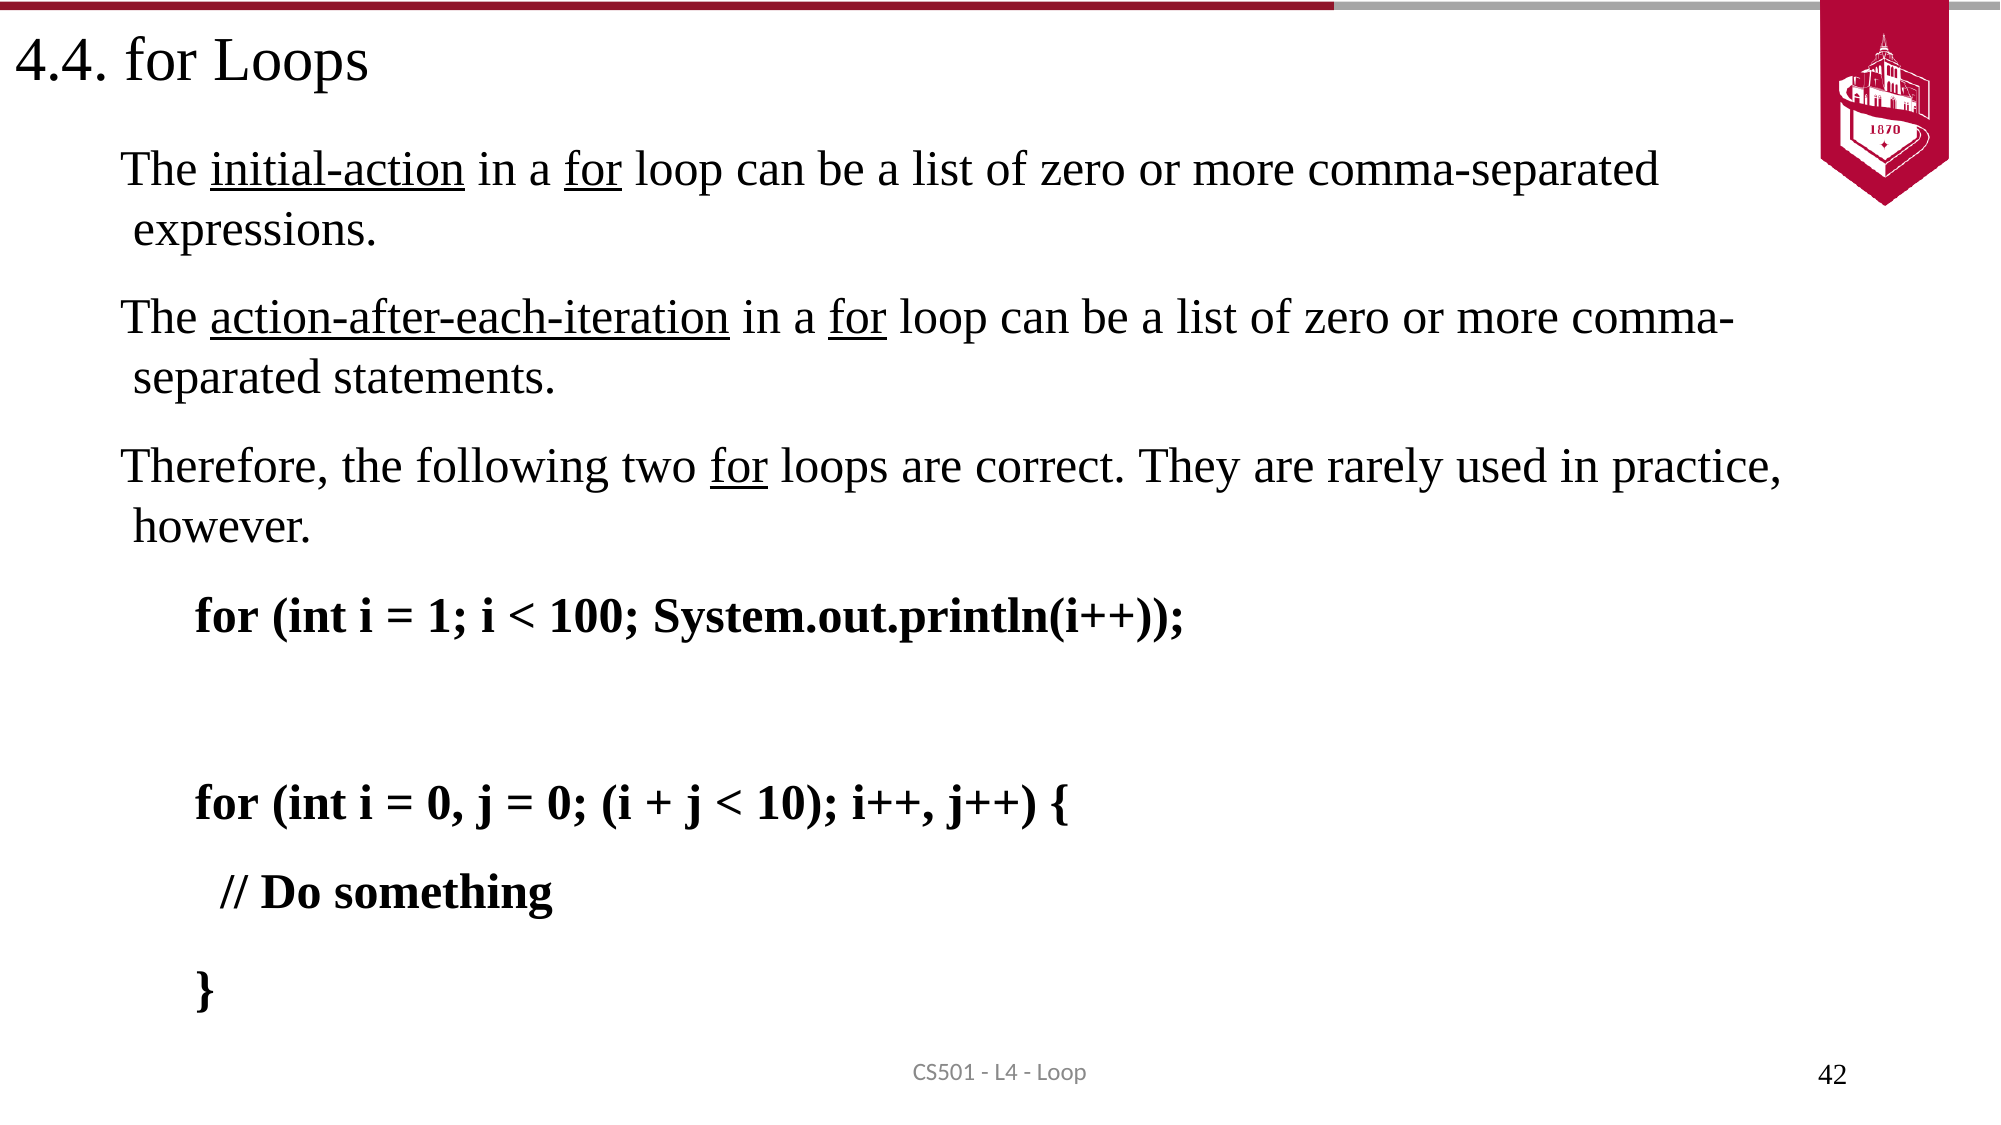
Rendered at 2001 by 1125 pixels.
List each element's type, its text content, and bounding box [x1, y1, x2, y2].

text_box The initial-action in a for loop can be a list of zero or more comma-separated expressions. The action-after-each-iteration in a for loop can be a list of zero or more comma- separated statements. Therefore, the following two for loops are correct. They are rarely used in practice, however. for (int i = 1; i < 100; System.out.println(i++)); for (int i = 0, j = 0; (i + j < 10); i++, j++) { // Do something } [118, 217, 1783, 1017]
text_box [0, 0, 2000, 206]
footer CS501 - L4 - Loop [910, 1054, 1090, 1125]
slide_number 46 [1811, 1056, 1856, 1125]
